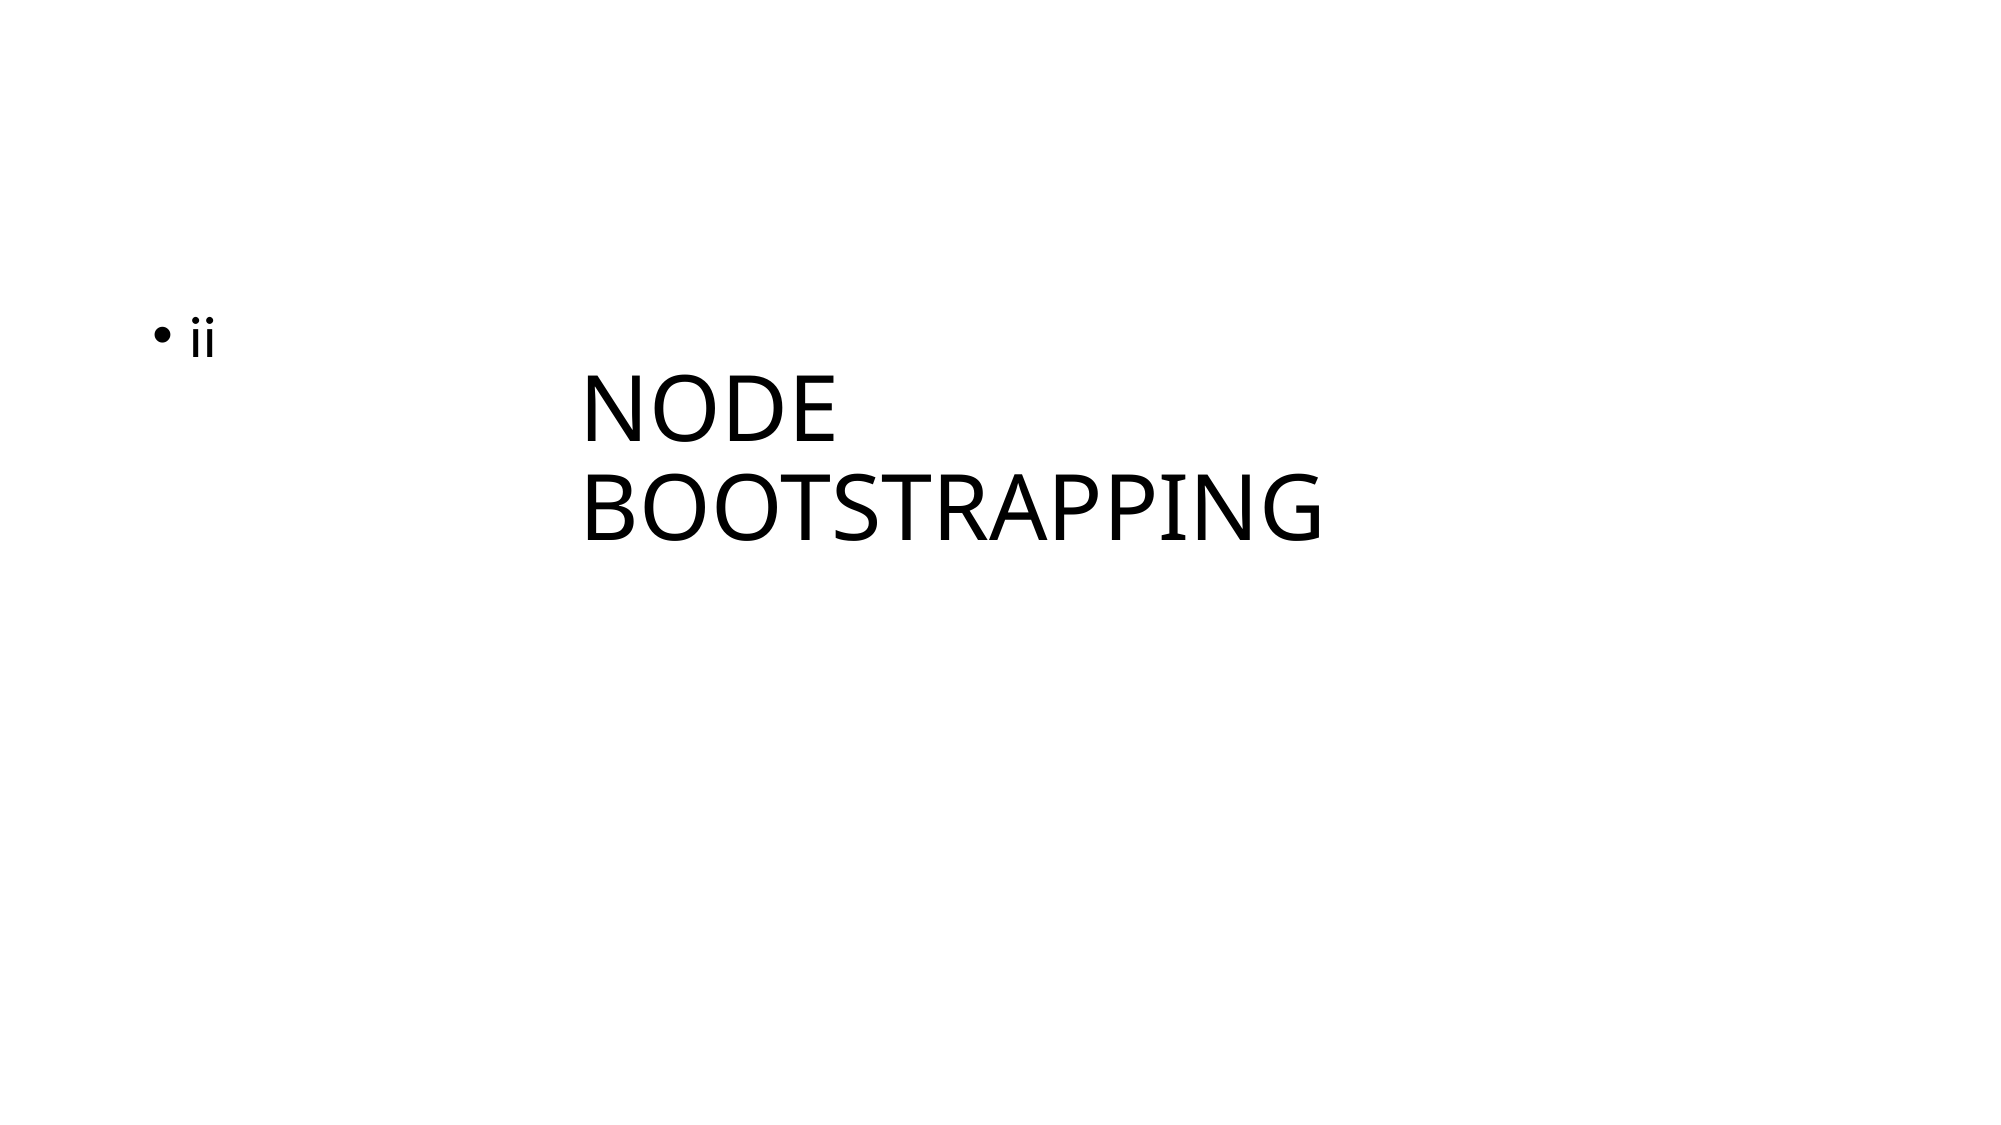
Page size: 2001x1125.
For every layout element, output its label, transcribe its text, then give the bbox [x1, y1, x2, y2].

list ii [137, 299, 1863, 1014]
